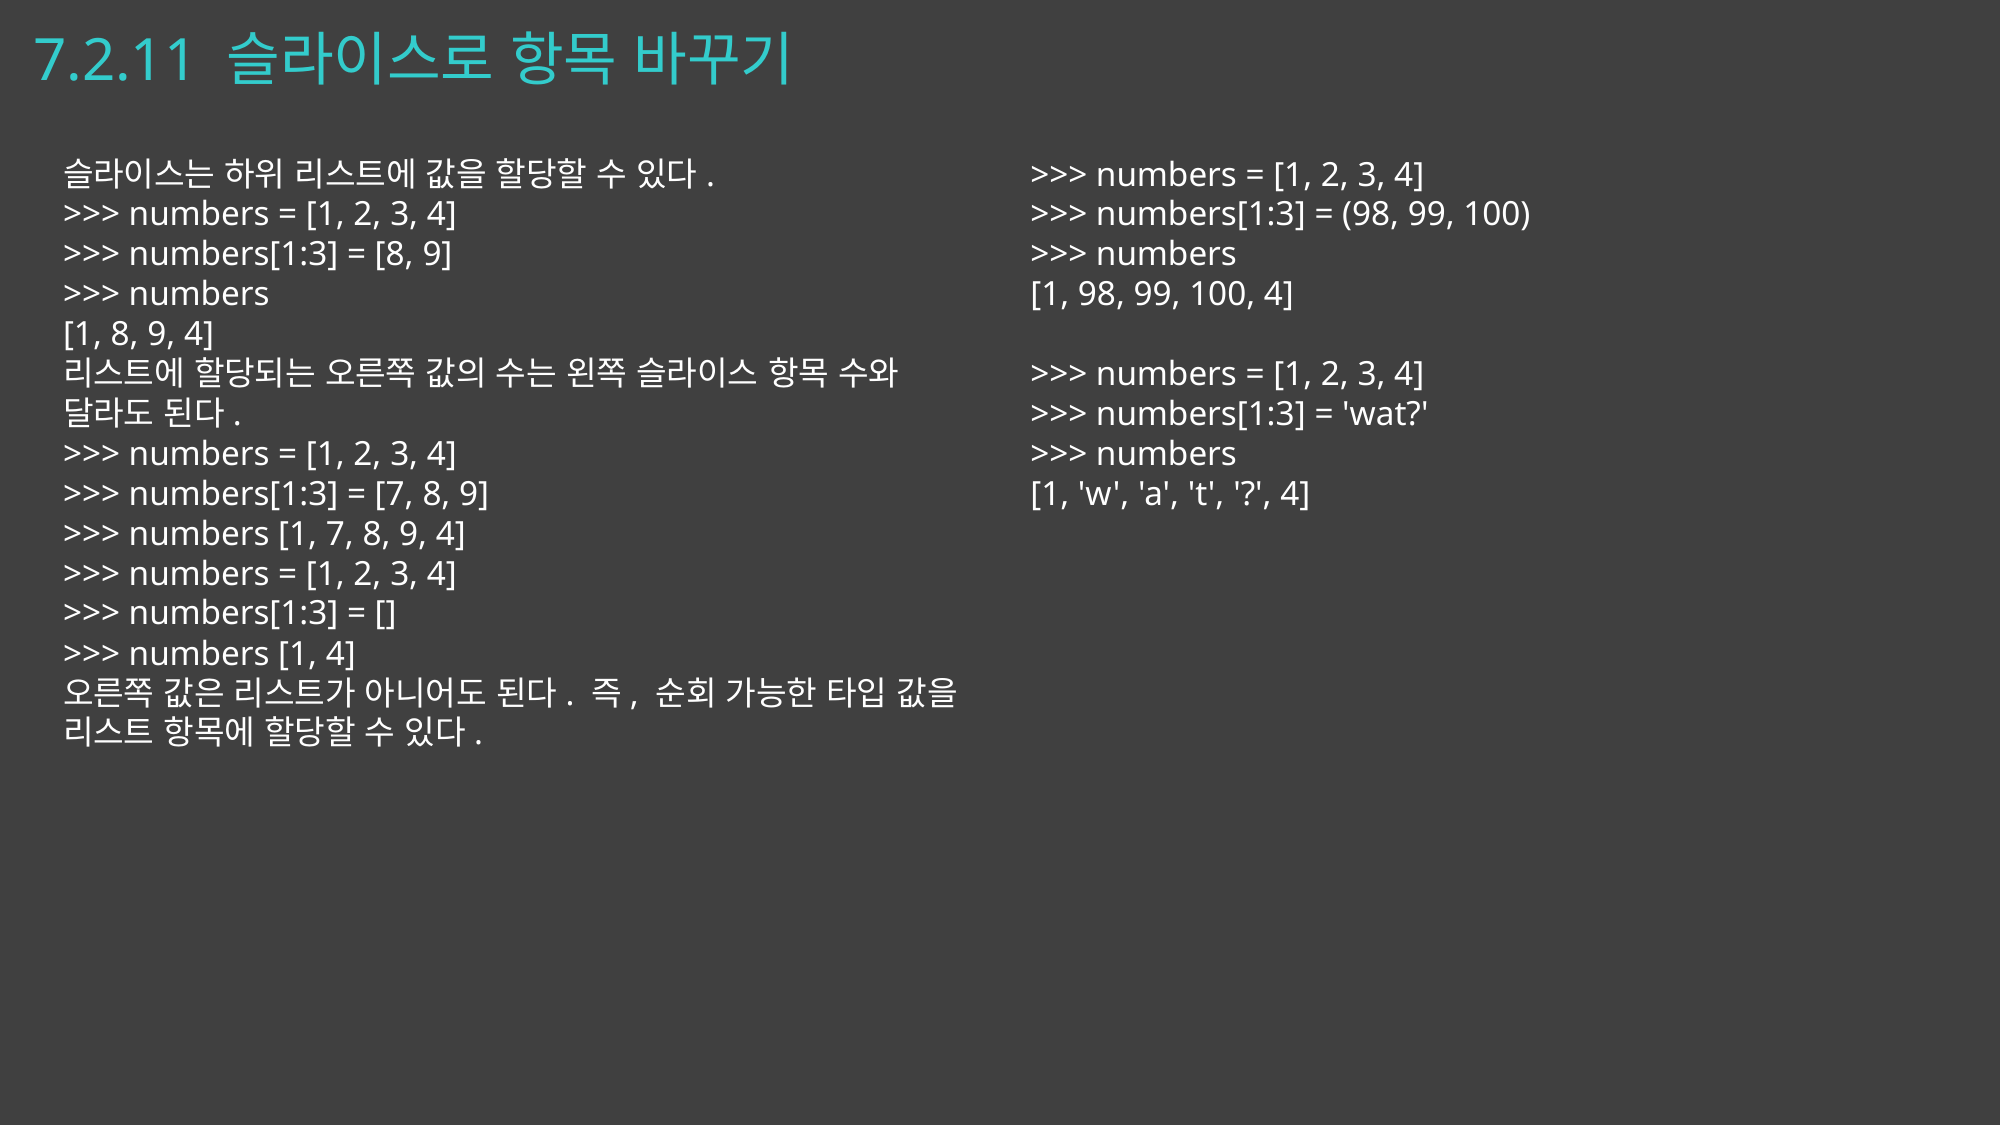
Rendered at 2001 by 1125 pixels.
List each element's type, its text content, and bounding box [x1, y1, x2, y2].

text_box 슬라이스는 하위 리스트에 값을 할당할 수 있다. >>> numbers = [1, 2, 3, 4] >>> numbers[1:3] = [8, 9] >>> numbers [1, 8, 9, 4] 리스트에 할당되는 오른쪽 값의 수는 왼쪽 슬라이스 항목 수와 달라도 된다. >>> numbers = [1, 2, 3, 4] >>> numbers[1:3] = [7, 8, 9] >>> numbers [1, 7, 8, 9, 4] >>> numbers = [1, 2, 3, 4] >>> numbers[1:3] = [] >>> numbers [1, 4] 오른쪽 값은 리스트가 아니어도 된다. 즉, 순회 가능한 타입 값을 리스트 항목에 할당할 수 있다. [48, 145, 985, 759]
text_box >>> numbers = [1, 2, 3, 4] >>> numbers[1:3] = (98, 99, 100) >>> numbers [1, 98, 99, 100, 4] >>> numbers = [1, 2, 3, 4] >>> numbers[1:3] = 'wat?' >>> numbers [1, 'w', 'a', 't', '?', 4] [1015, 145, 1938, 520]
title 7.2.11 슬라이스로 항목 바꾸기 [18, 22, 1181, 101]
